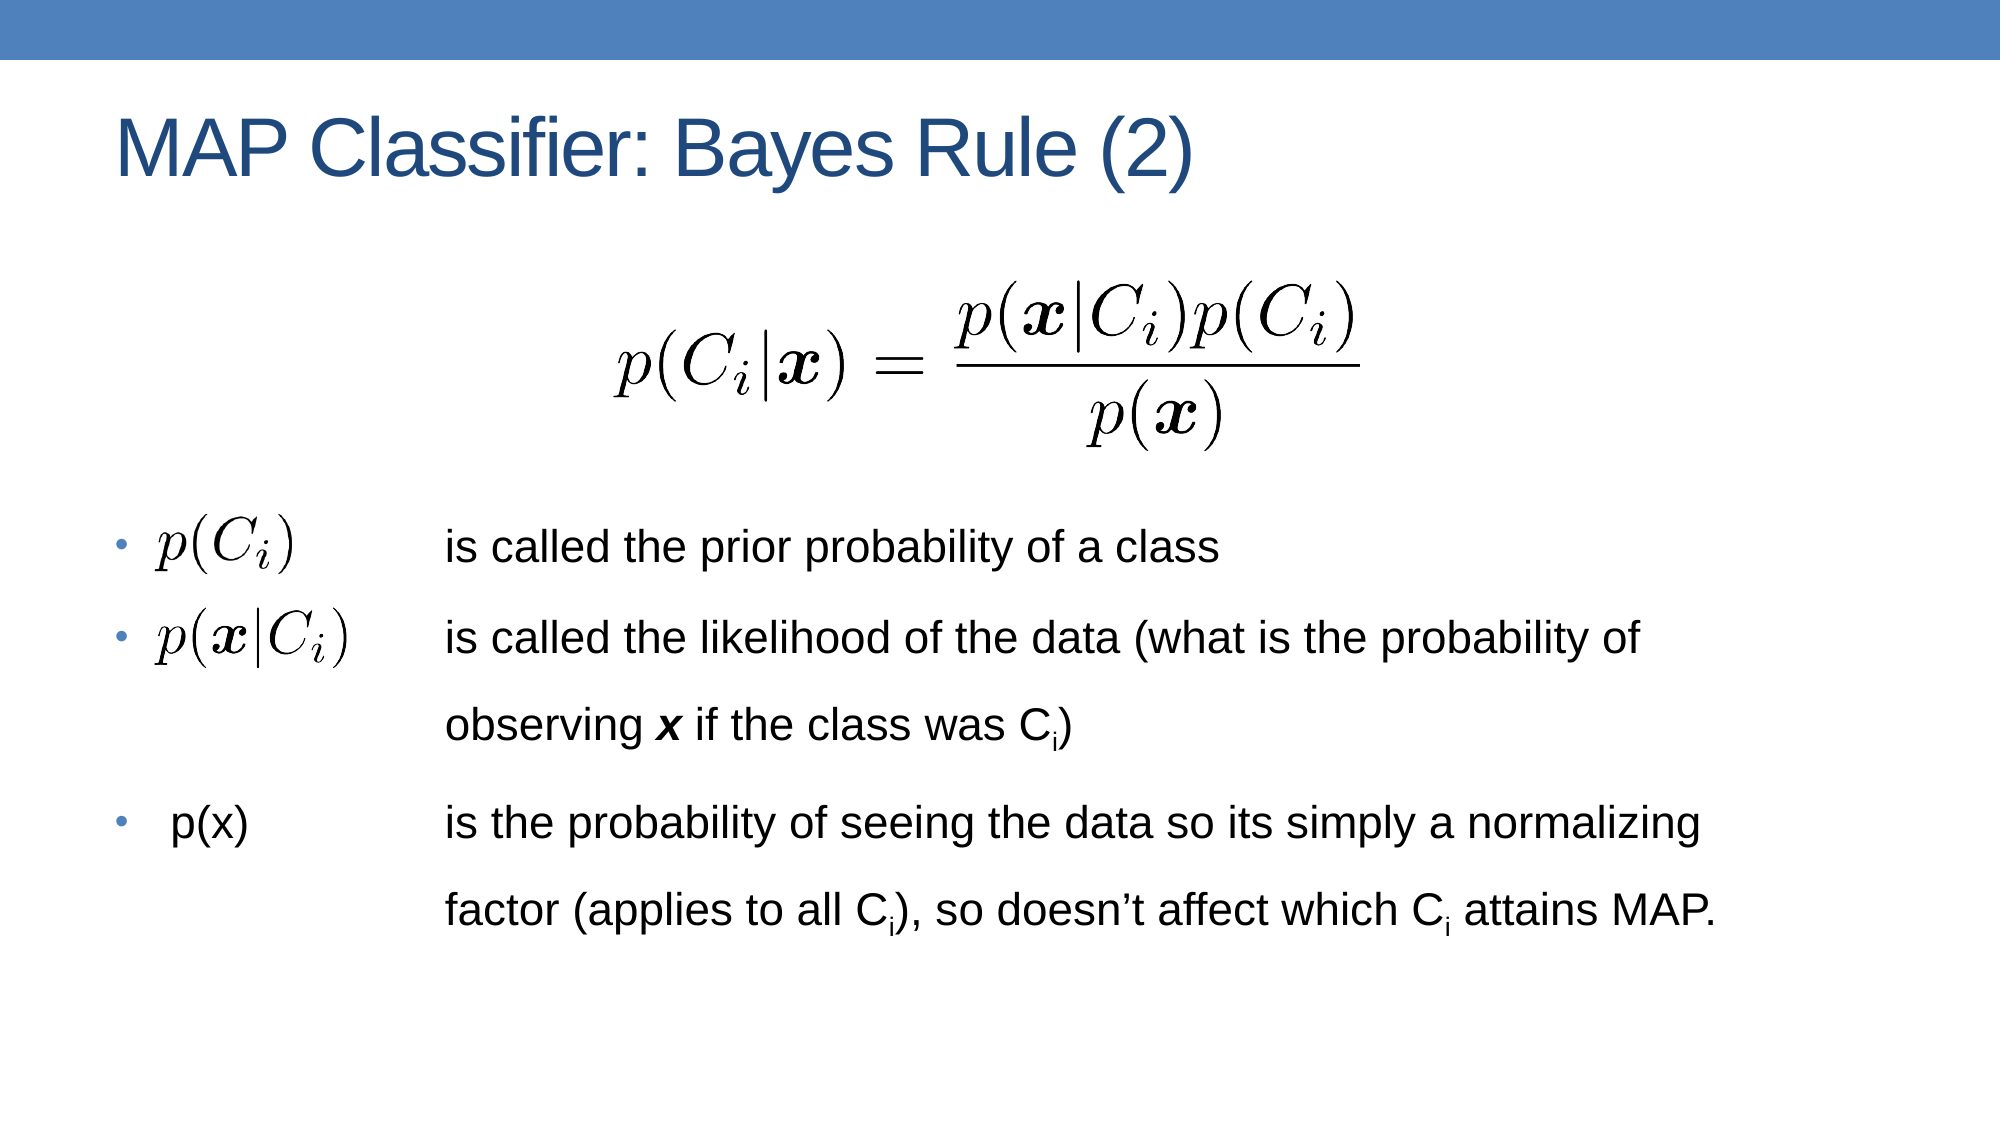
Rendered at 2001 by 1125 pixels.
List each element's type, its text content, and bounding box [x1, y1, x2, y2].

list is called the prior probability of a class is called the likelihood of the data (what is the probability of observing x if the class was Ci) p(x) is the probability of seeing the data so its simply a normalizing factor (applies to all Ci), so doesn’t affect which Ci attains MAP. [99, 348, 1745, 1125]
title MAP Classifier: Bayes Rule (2) [99, 62, 1900, 225]
picture [153, 607, 348, 669]
picture [612, 279, 1360, 451]
picture [153, 512, 293, 575]
